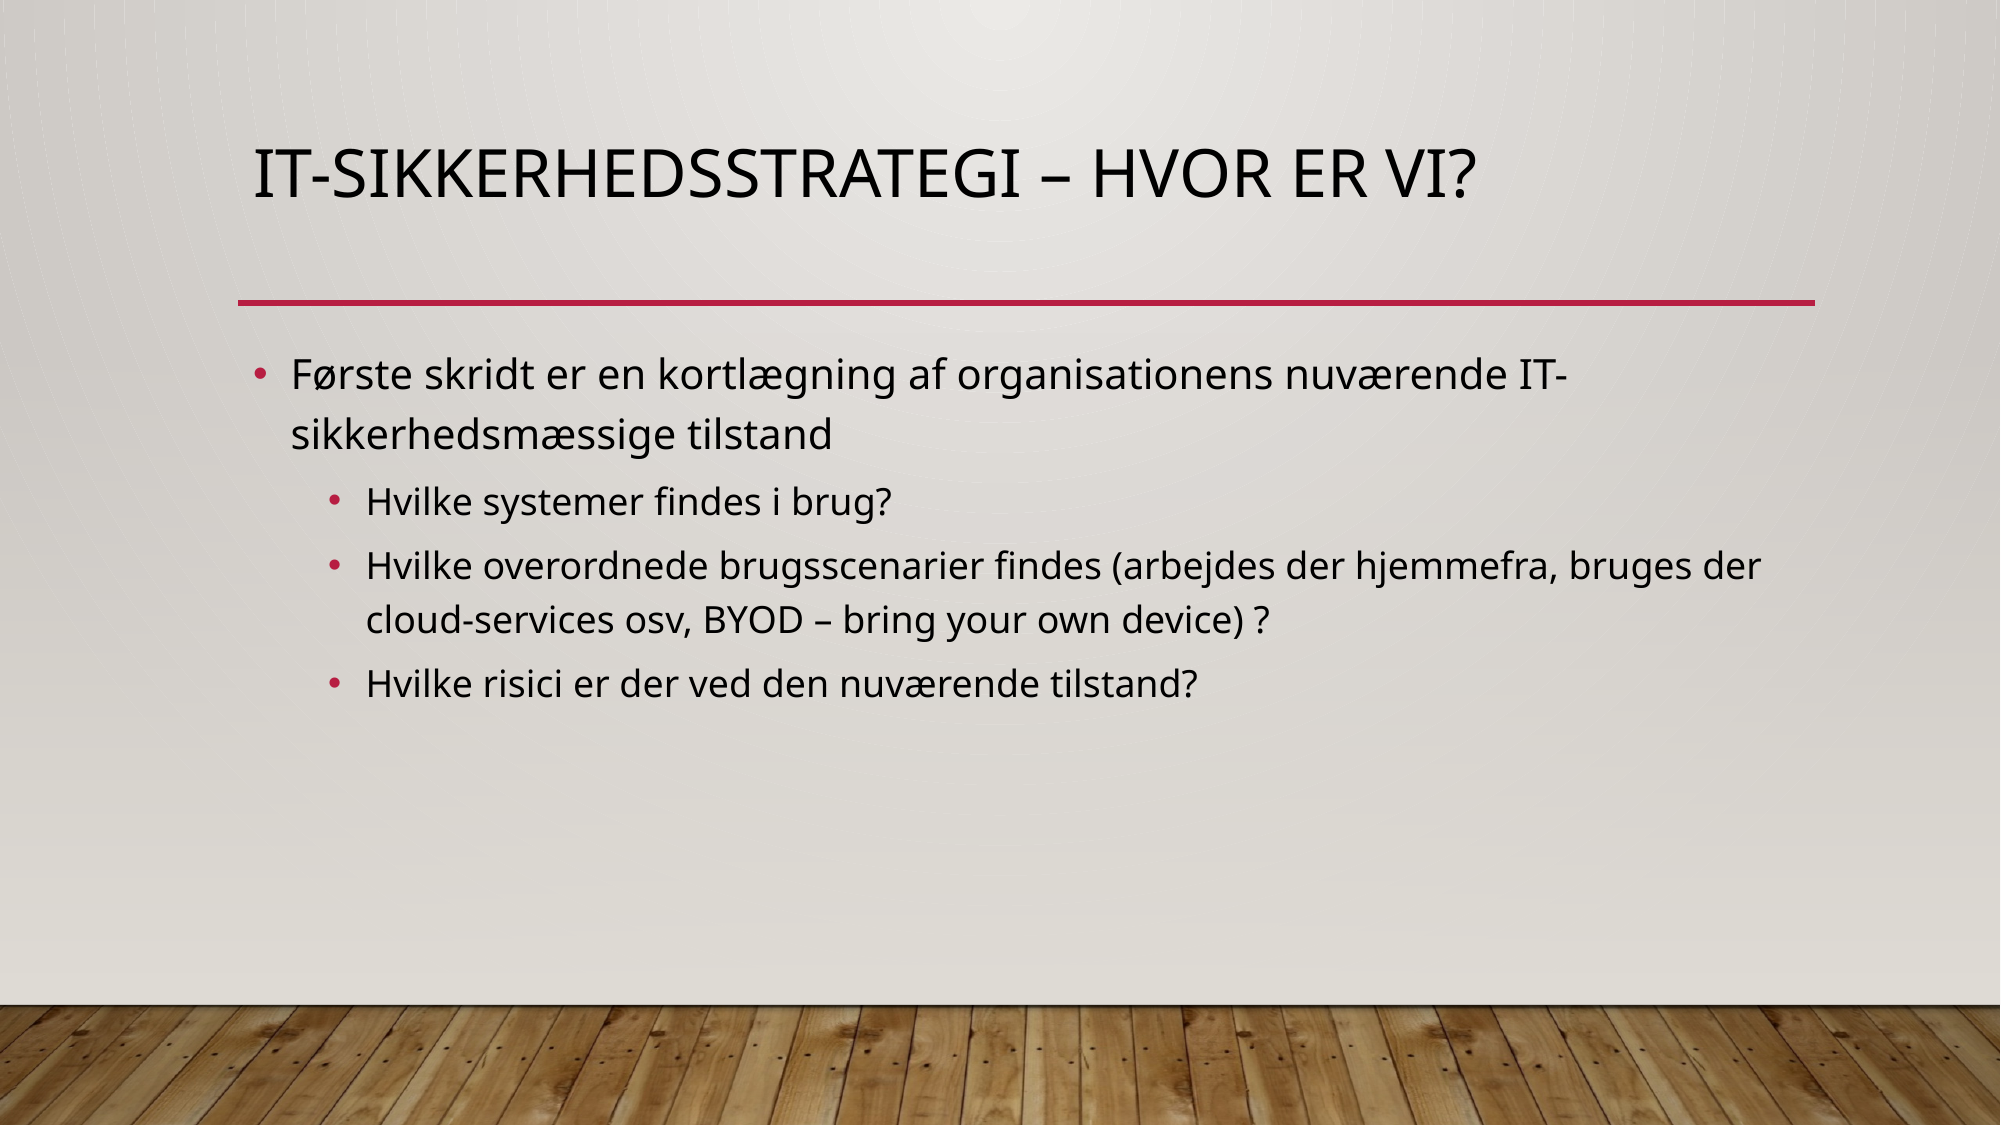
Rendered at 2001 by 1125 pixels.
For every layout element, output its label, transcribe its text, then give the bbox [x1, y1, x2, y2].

picture [0, 1005, 2000, 1125]
title It-sikkerhedsstrategi – hvor er vi? [238, 131, 1814, 305]
list Første skridt er en kortlægning af organisationens nuværende IT-sikkerhedsmæssige tilstand Hvilke systemer findes i brug? Hvilke overordnede brugsscenarier findes (arbejdes der hjemmefra, bruges der cloud-services osv, BYOD – bring your own device) ? Hvilke risici er der ved den nuværende tilstand? [238, 330, 1814, 897]
